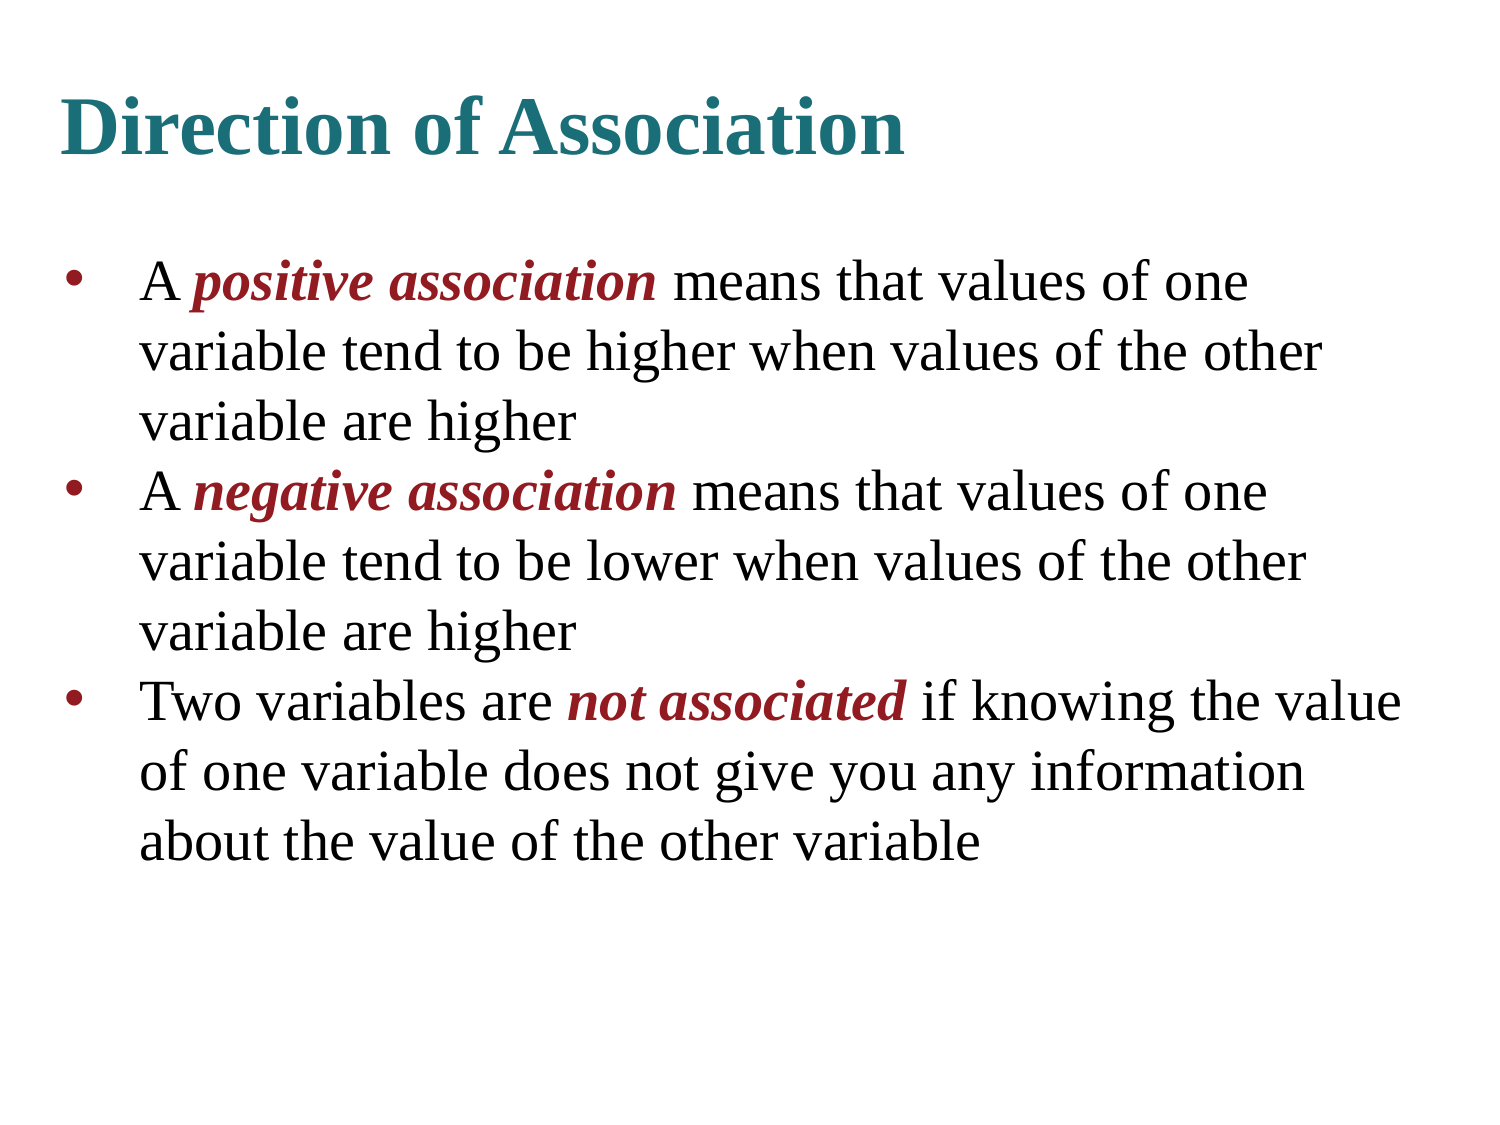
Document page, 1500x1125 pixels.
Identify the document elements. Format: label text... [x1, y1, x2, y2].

title Direction of Association [45, 75, 1447, 235]
list A positive association means that values of one variable tend to be higher when values of the other variable are higher A negative association means that values of one variable tend to be lower when values of the other variable are higher Two variables are not associated if knowing the value of one variable does not give you any information about the value of the other variable [50, 234, 1450, 1025]
